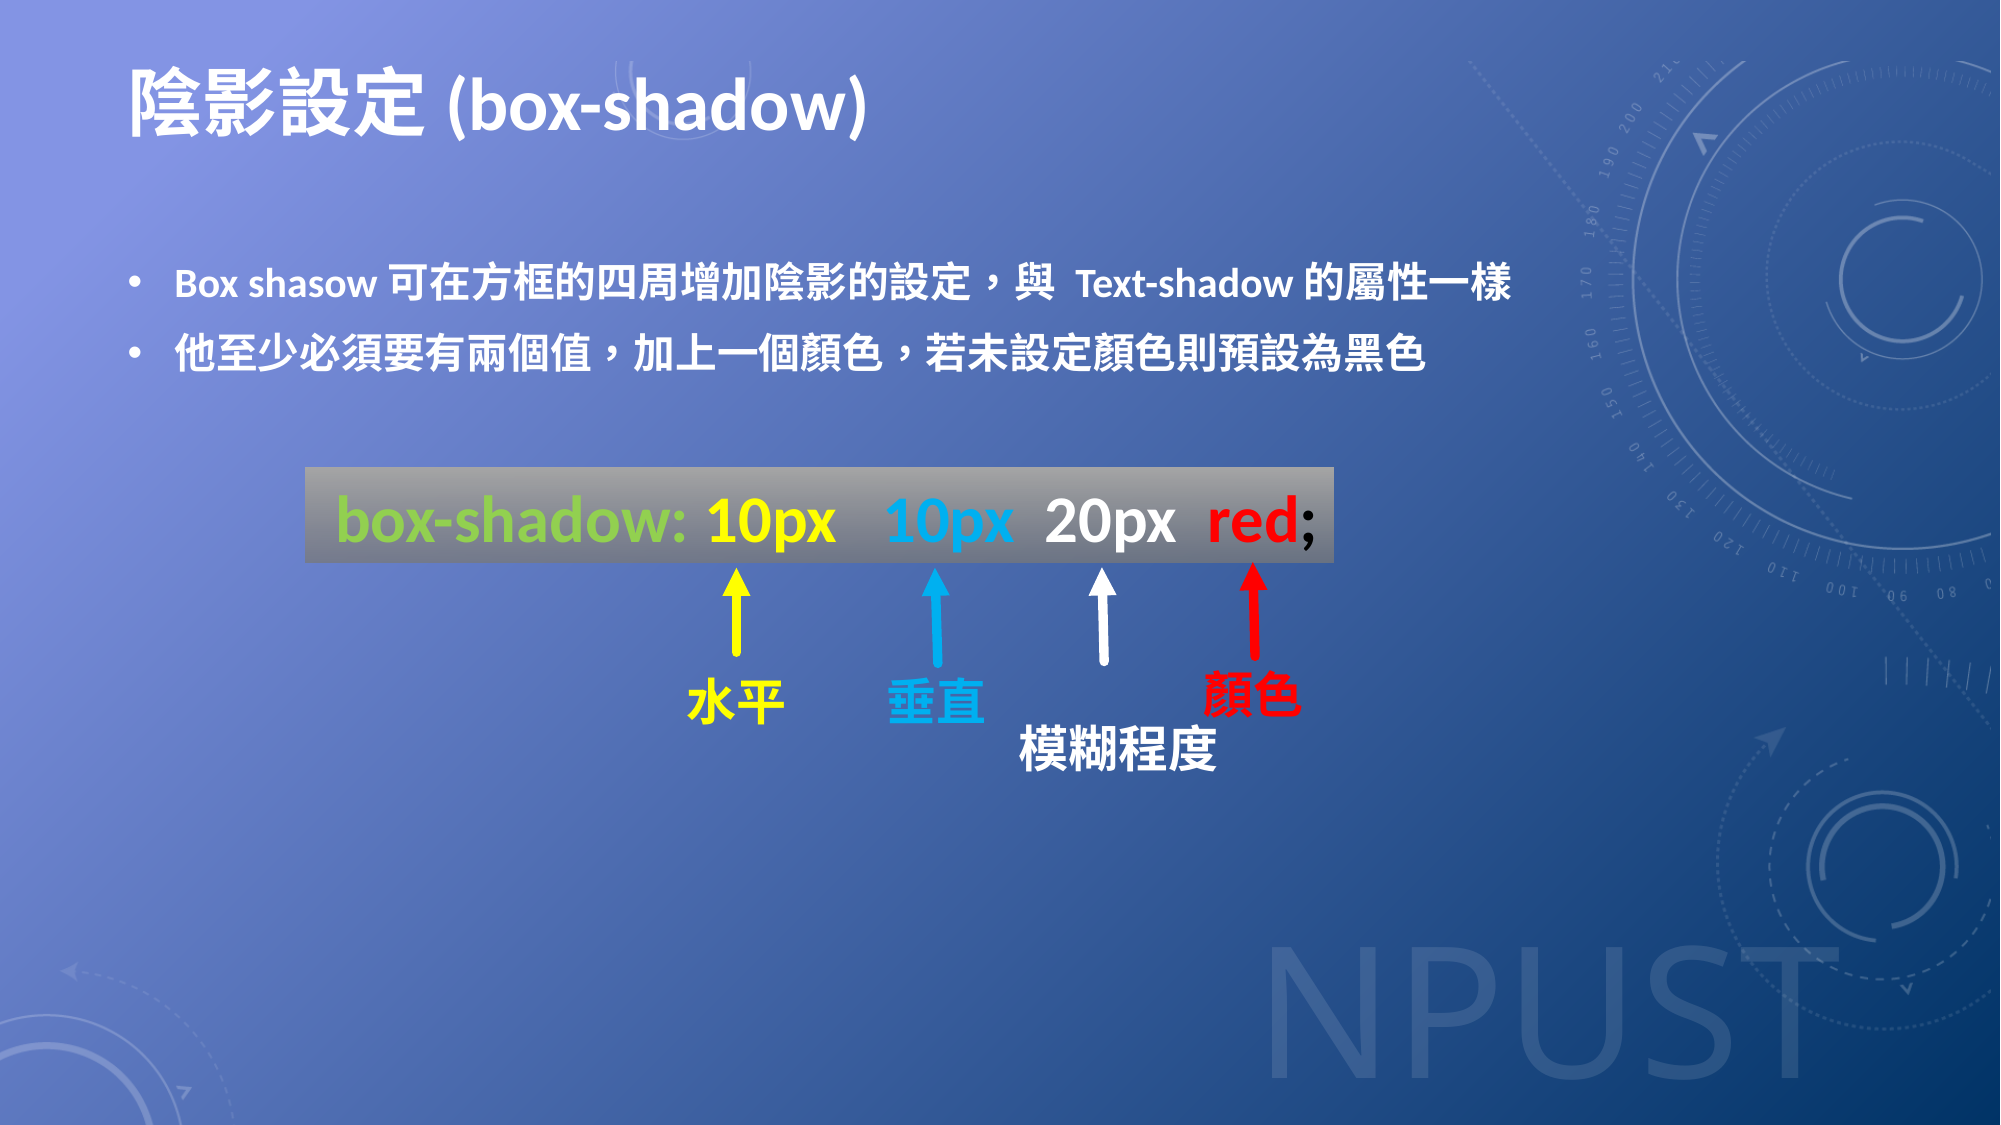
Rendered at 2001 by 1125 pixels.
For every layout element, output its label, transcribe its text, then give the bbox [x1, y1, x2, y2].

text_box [1001, 567, 1235, 786]
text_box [670, 567, 803, 740]
picture [0, 61, 1991, 1125]
list Box shasow可在方框的四周增加陰影的設定，與 Text-shadow的屬性一樣 他至少必須要有兩個值，加上一個顏色，若未設定顏色則預設為黑色 [112, 248, 1775, 950]
text_box box-shadow: 10px 10px 20px red; [305, 467, 1334, 563]
title 陰影設定(box-shadow) [112, 24, 1775, 177]
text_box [1188, 561, 1320, 733]
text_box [870, 567, 1001, 740]
